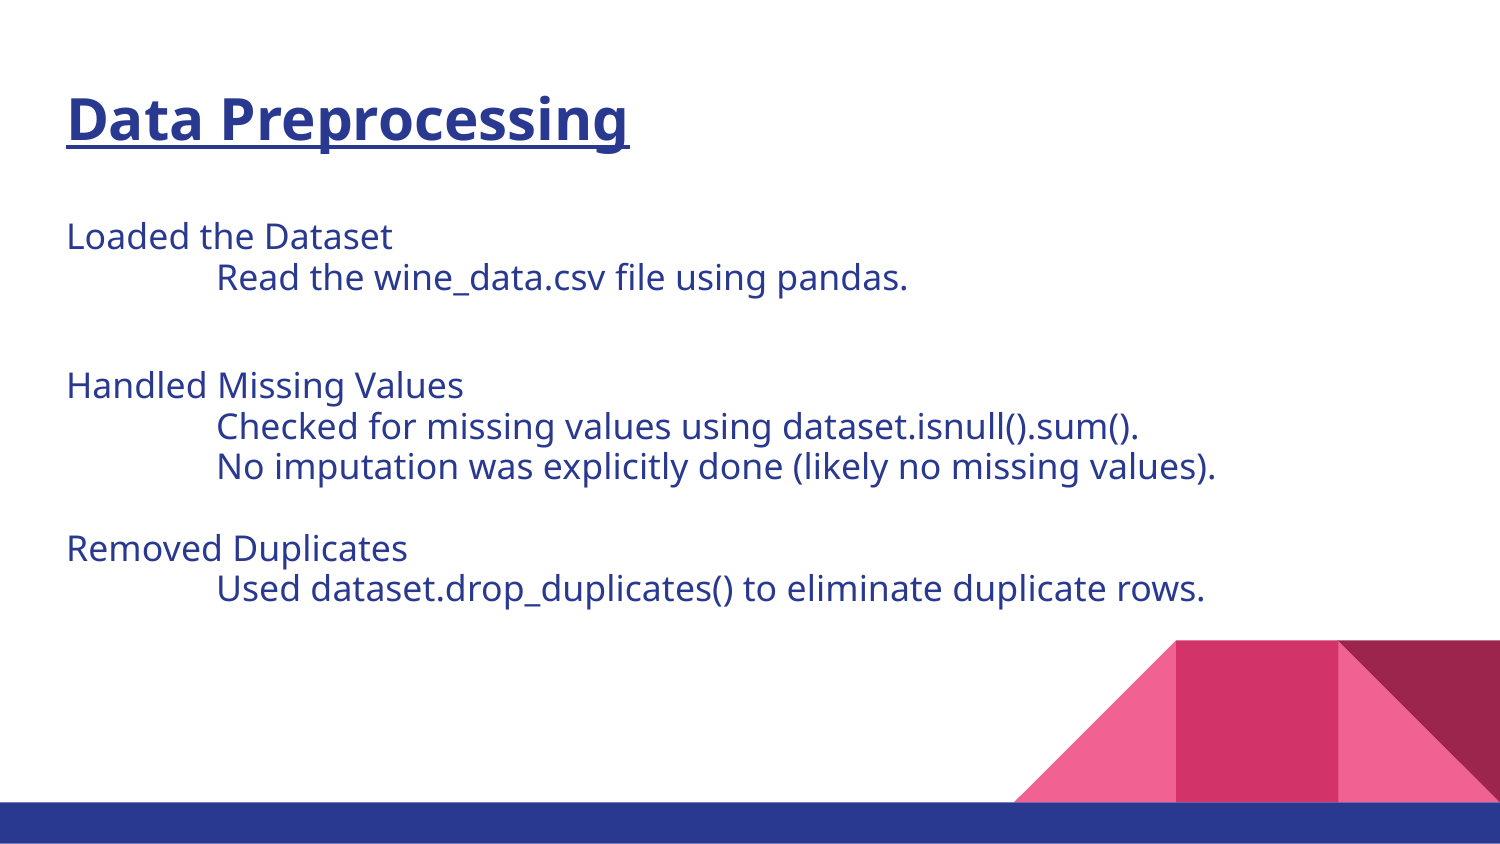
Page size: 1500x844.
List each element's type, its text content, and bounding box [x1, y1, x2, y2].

list Loaded the Dataset Read the wine_data.csv file using pandas. Handled Missing Values Checked for missing values using dataset.isnull().sum(). No imputation was explicitly done (likely no missing values). Removed Duplicates Used dataset.drop_duplicates() to eliminate duplicate rows. [51, 201, 1449, 750]
title Data Preprocessing [51, 67, 1449, 167]
